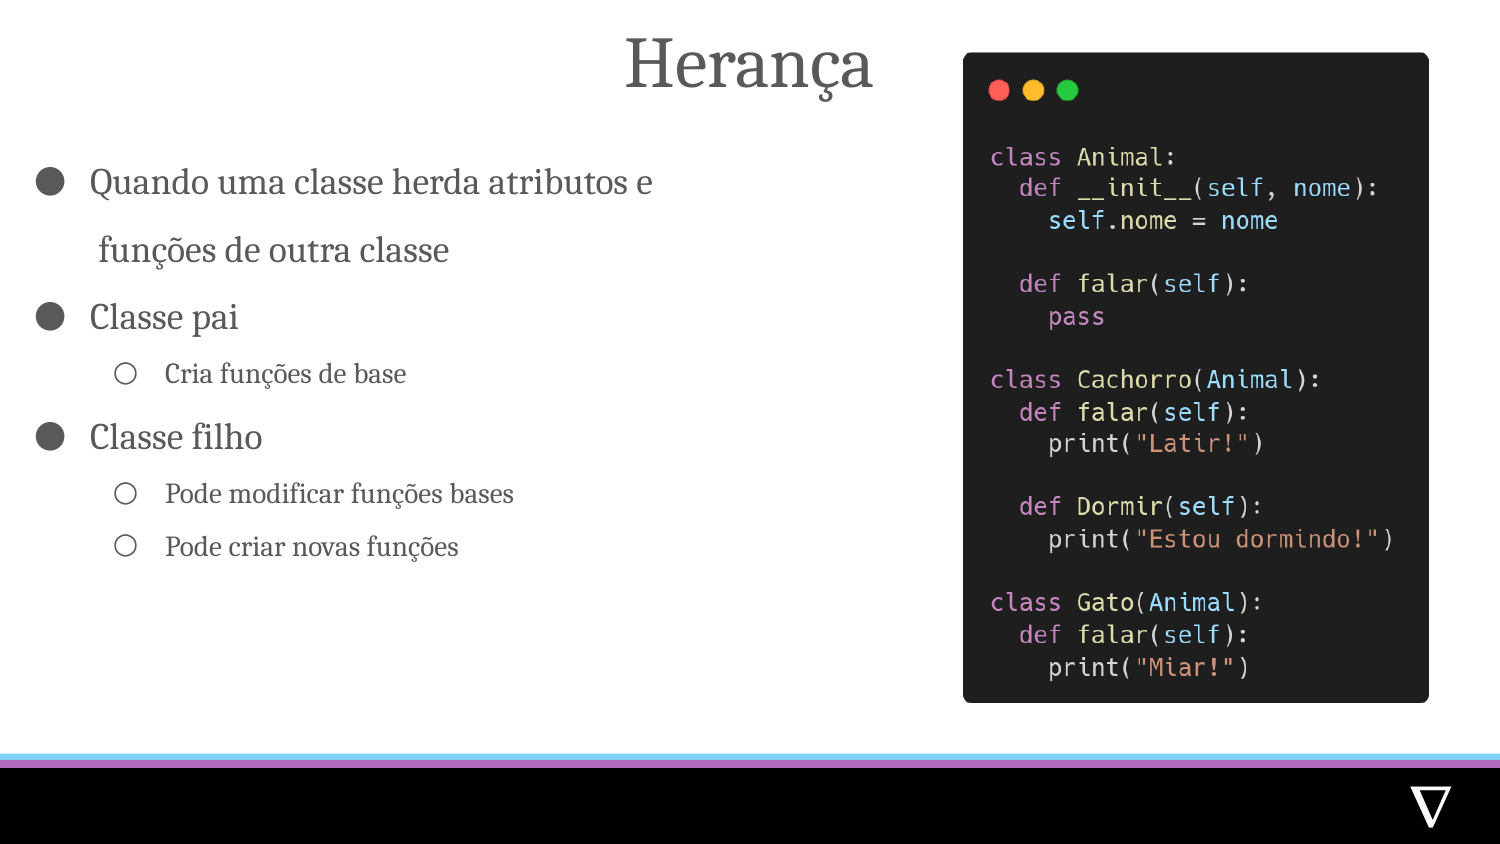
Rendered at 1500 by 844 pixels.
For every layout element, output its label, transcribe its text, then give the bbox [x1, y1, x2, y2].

picture [1405, 781, 1455, 831]
title Herança [51, 0, 864, 52]
list Quando uma classe herda atributos e funções de outra classe Classe pai Cria funções de base Classe filho Pode modificar funções bases Pode criar novas funções [0, 52, 861, 640]
picture [866, 0, 1500, 756]
